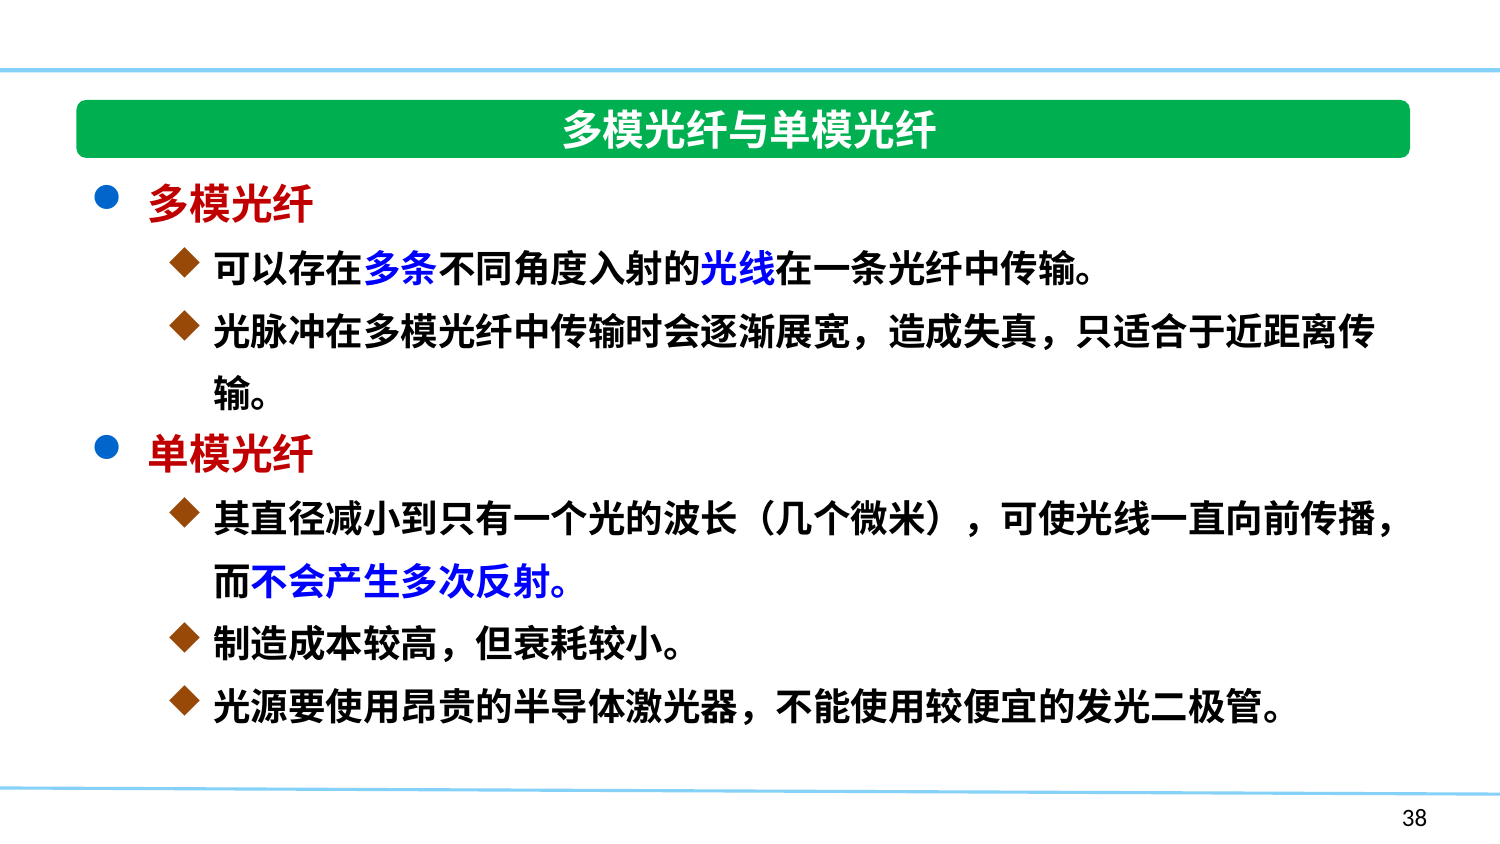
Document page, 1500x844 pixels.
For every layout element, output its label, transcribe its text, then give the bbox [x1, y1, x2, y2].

list 多模光纤与单模光纤 [204, 99, 1293, 158]
list 多模光纤 可以存在多条不同角度入射的光线在一条光纤中传输。 光脉冲在多模光纤中传输时会逐渐展宽，造成失真，只适合于近距离传输。 单模光纤 其直径减小到只有一个光的波长（几个微米），可使光线一直向前传播，而不会产生多次反射。 制造成本较高，但衰耗较小。 光源要使用昂贵的半导体激光器，不能使用较便宜的发光二极管。 [76, 158, 1410, 712]
